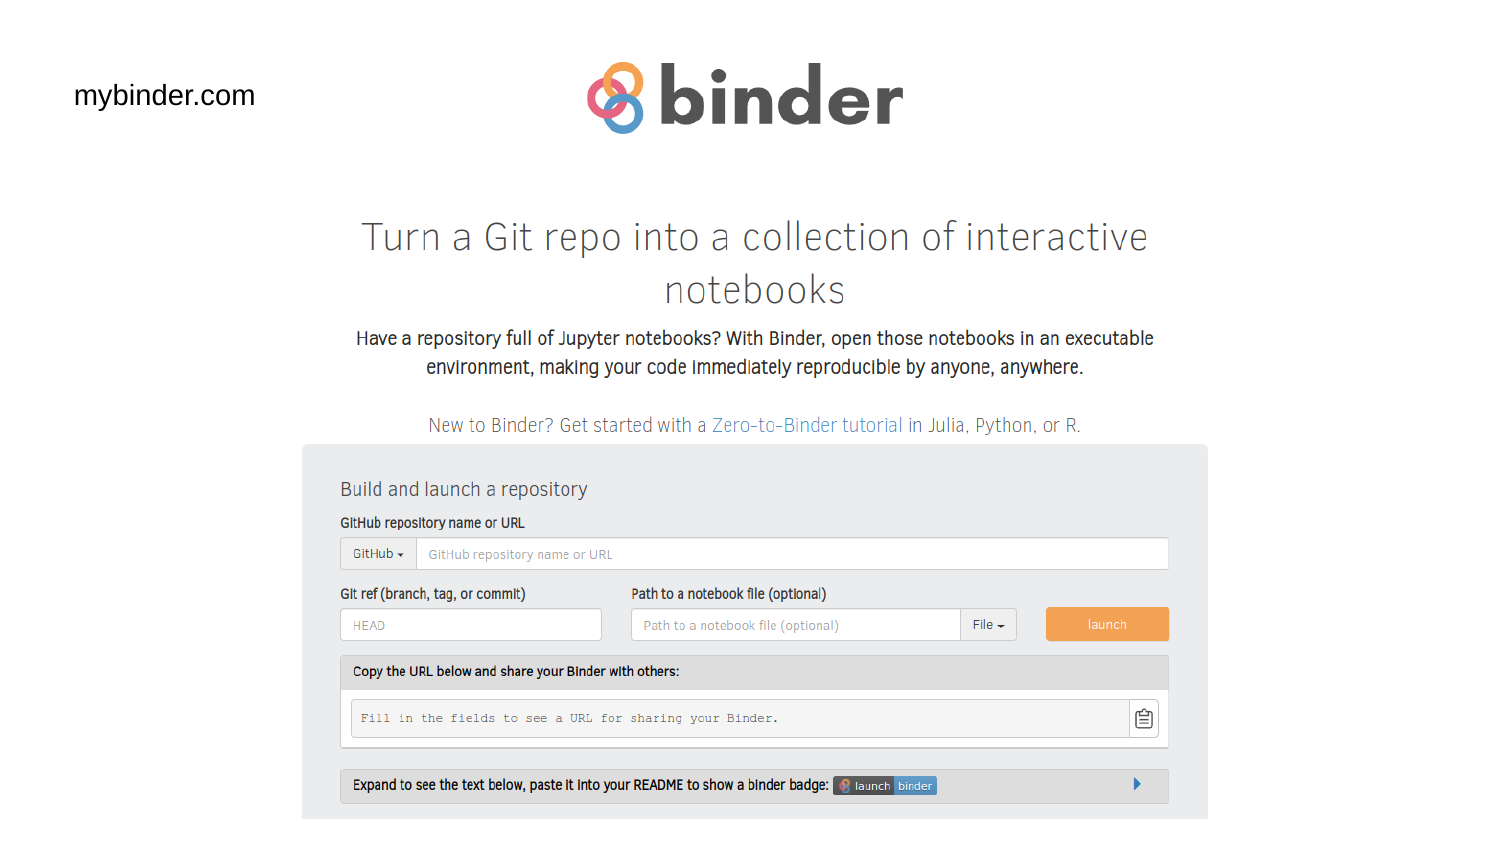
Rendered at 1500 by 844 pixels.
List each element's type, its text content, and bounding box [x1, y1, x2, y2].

text_box mybinder.com [58, 61, 256, 126]
picture [261, 24, 1239, 819]
